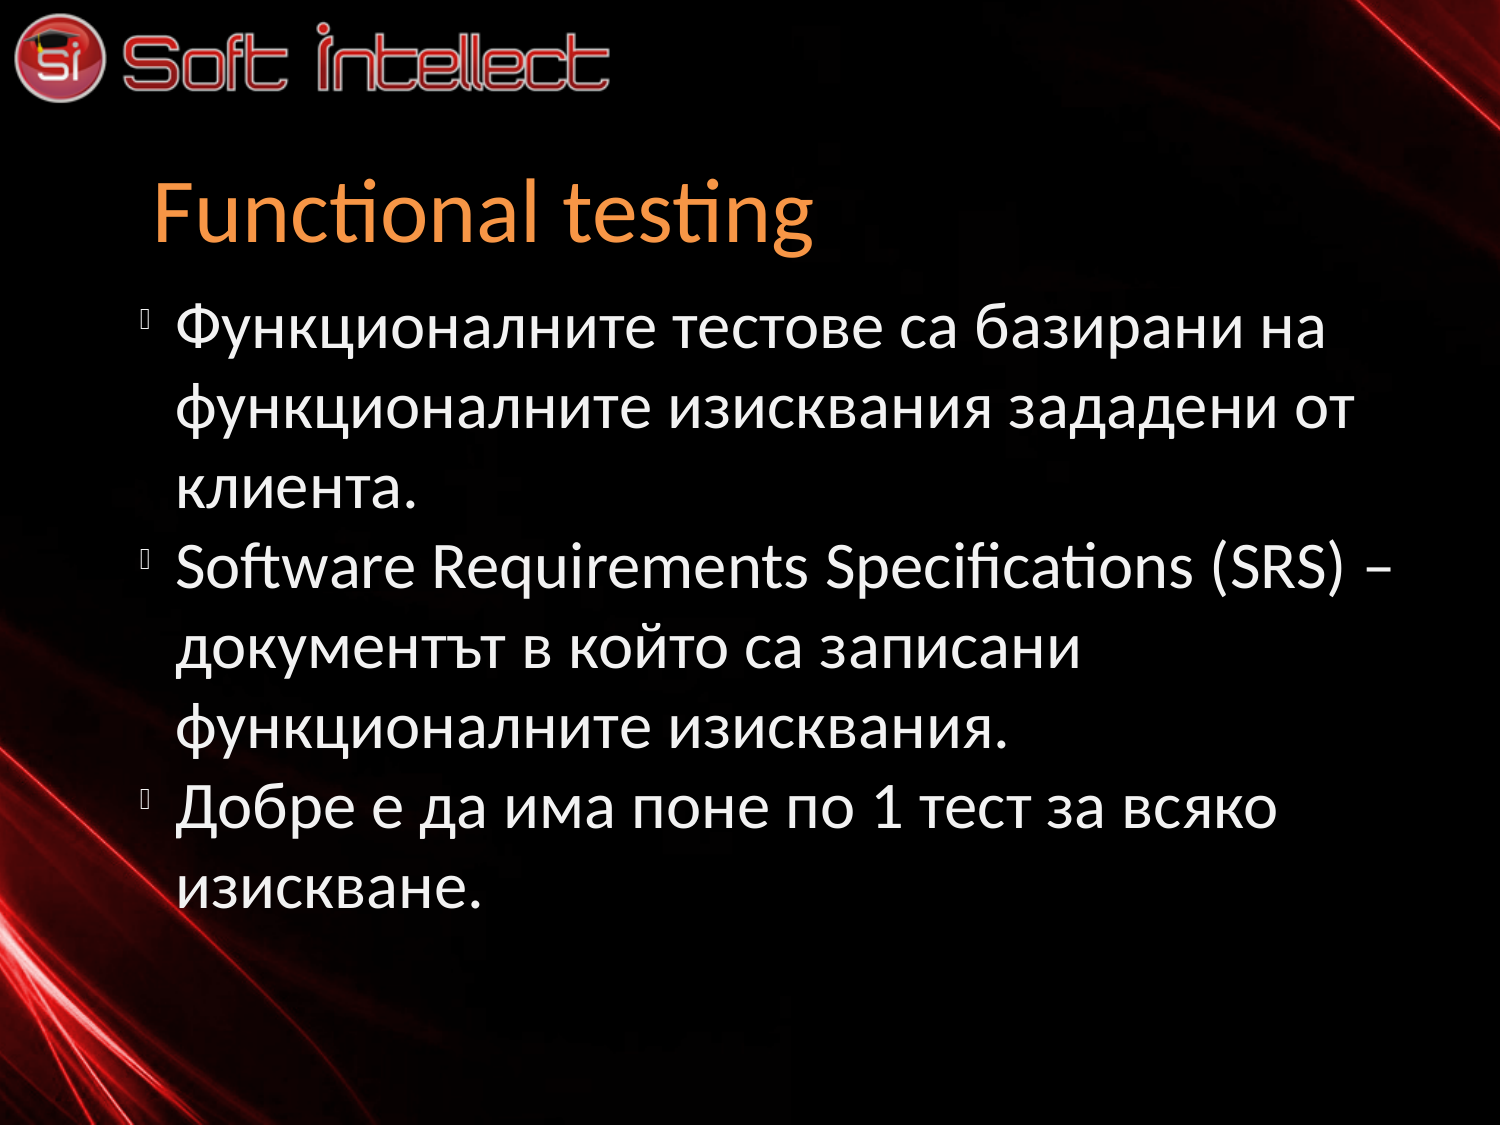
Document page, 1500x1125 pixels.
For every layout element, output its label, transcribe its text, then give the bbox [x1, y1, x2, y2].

text_box Функционалните тестове са базирани на функционалните изисквания зададени от клиента. Software Requirements Specifications (SRS) – документът в който са записани функционалните изисквания. Добре е да има поне по 1 тест за всяко изискване. [124, 274, 1413, 1017]
text_box Functional testing [137, 112, 1488, 300]
picture [0, 0, 1500, 1125]
